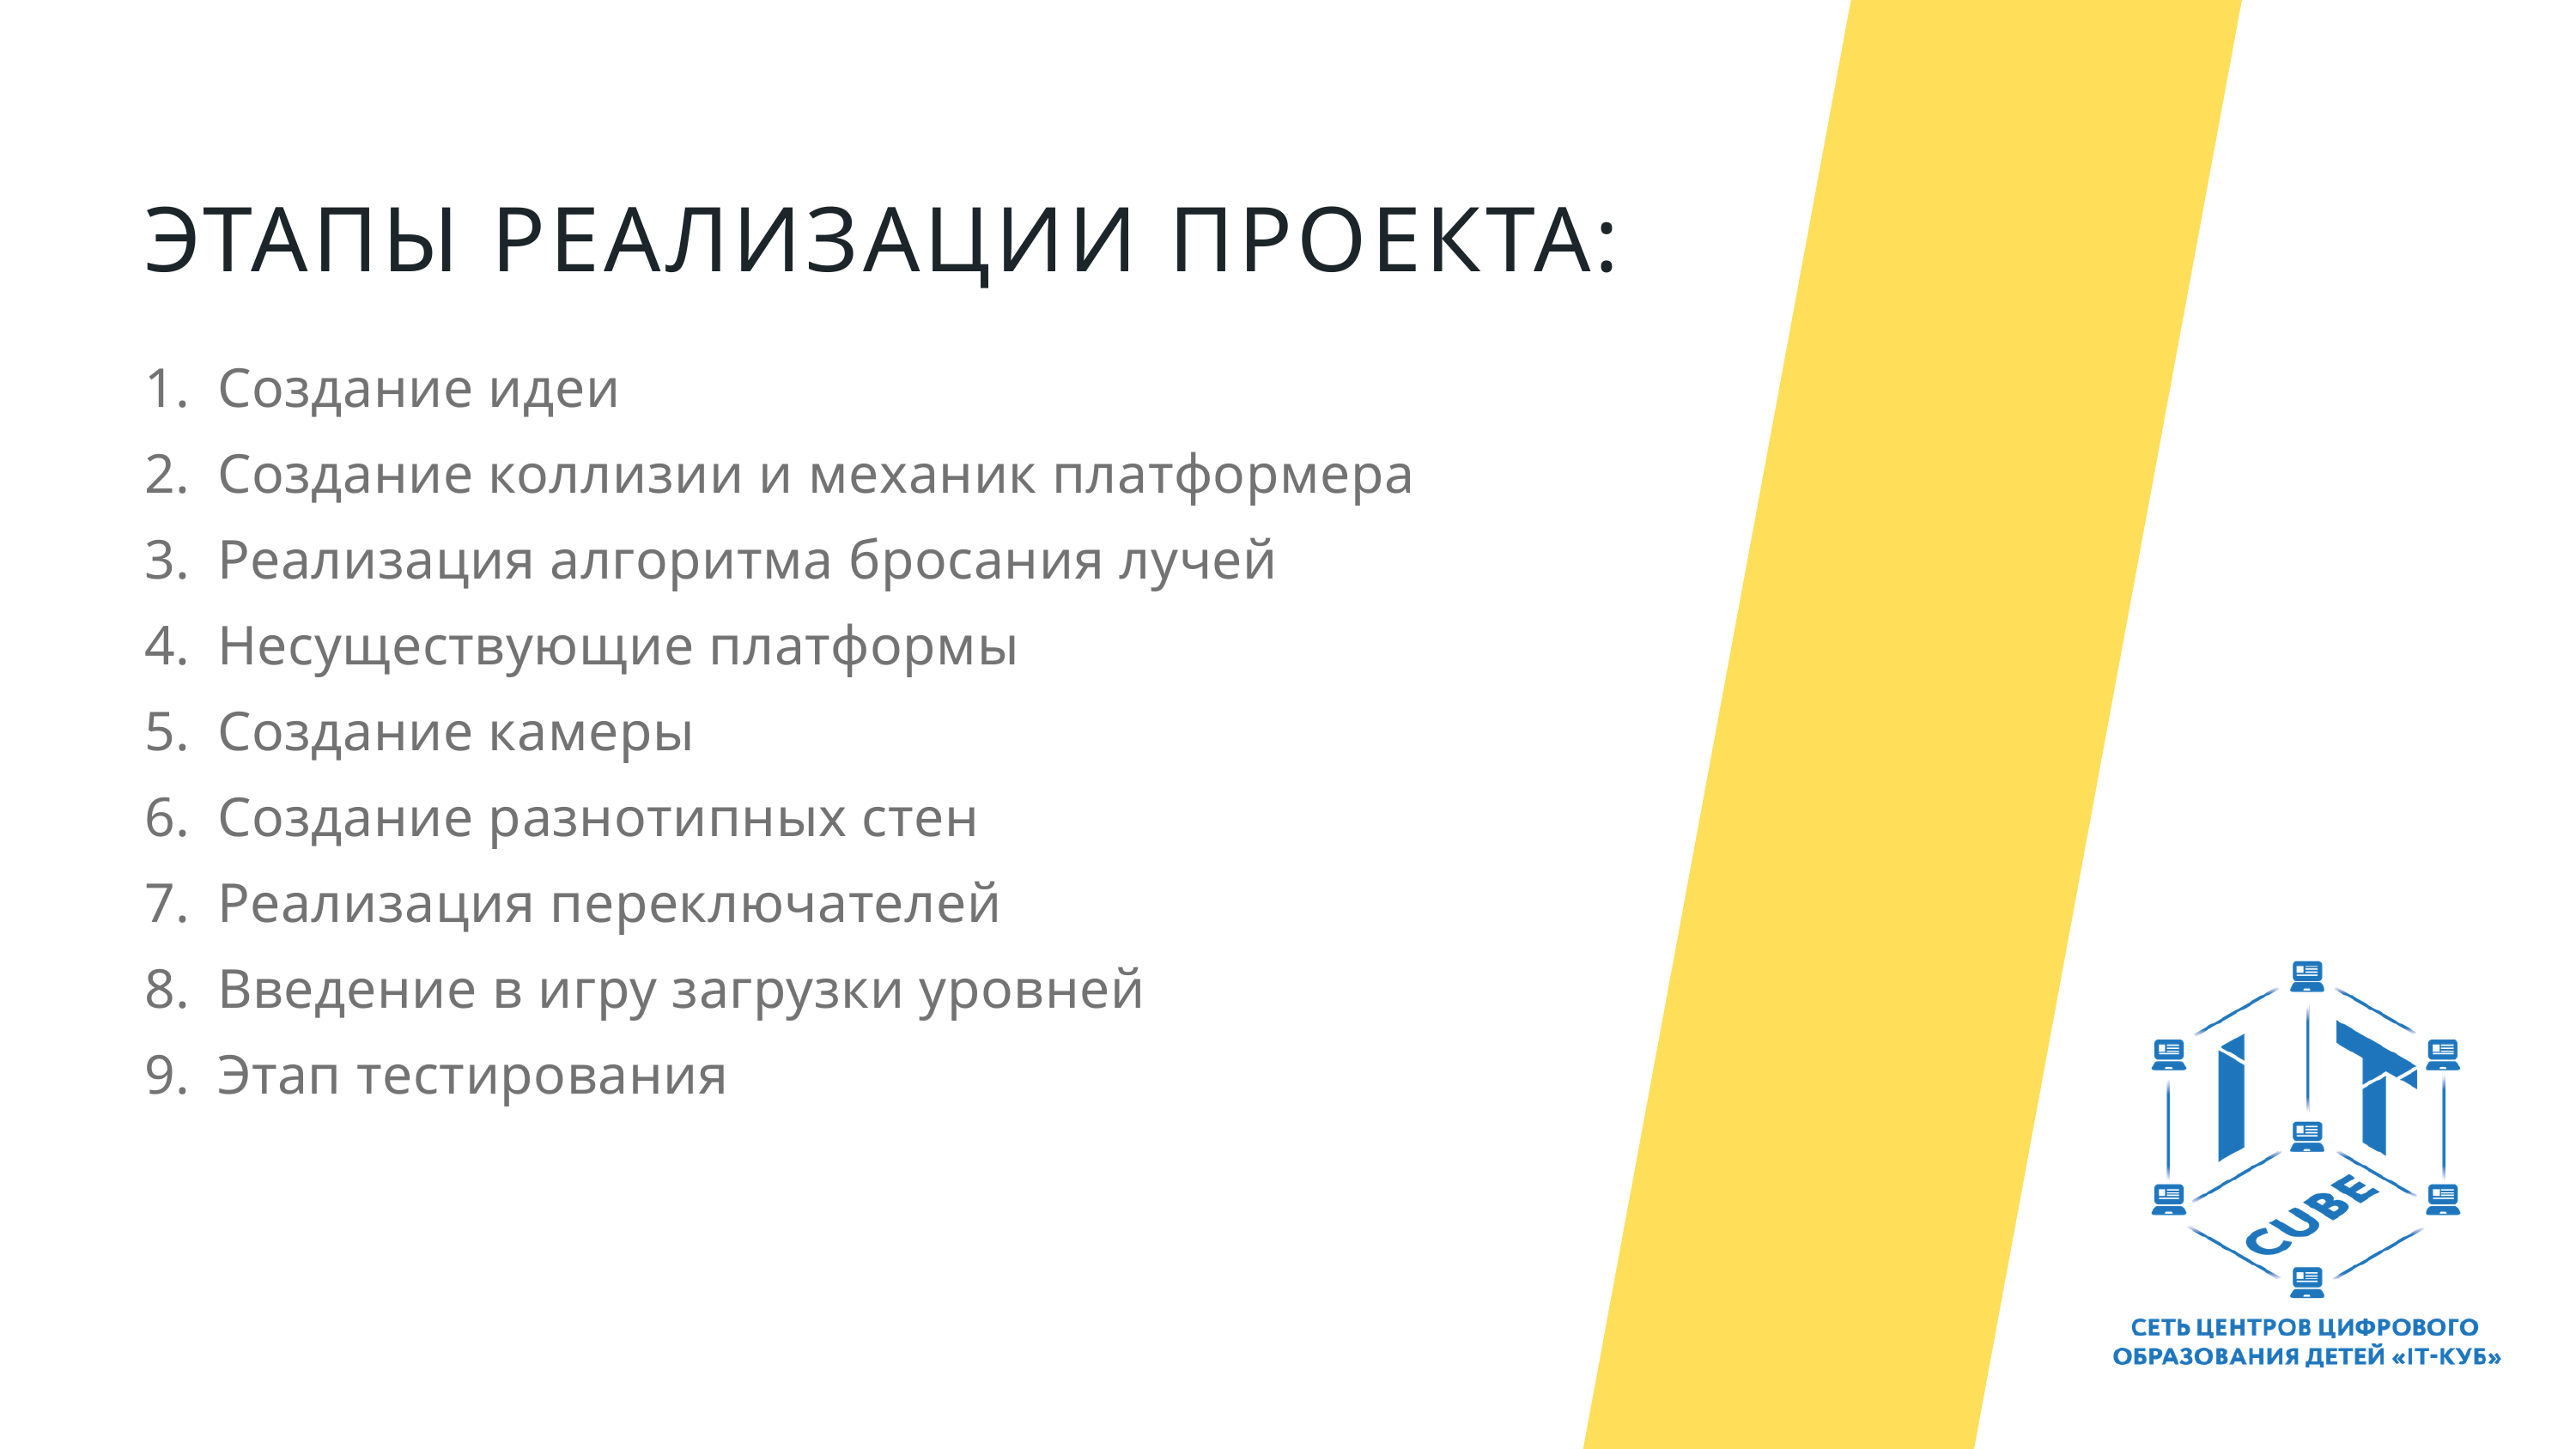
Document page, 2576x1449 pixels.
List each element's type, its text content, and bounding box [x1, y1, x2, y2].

text_box [1583, 0, 2242, 1449]
text_box Создание идеи Создание коллизии и механик платформера Реализация алгоритма бросания лучей Несуществующие платформы Создание камеры Создание разнотипных стен Реализация переключателей Введение в игру загрузки уровней Этап тестирования [144, 331, 1554, 1362]
picture [2091, 939, 2529, 1407]
text_box ЭТАПЫ РЕАЛИЗАЦИИ ПРОЕКТА: [144, 173, 1637, 290]
